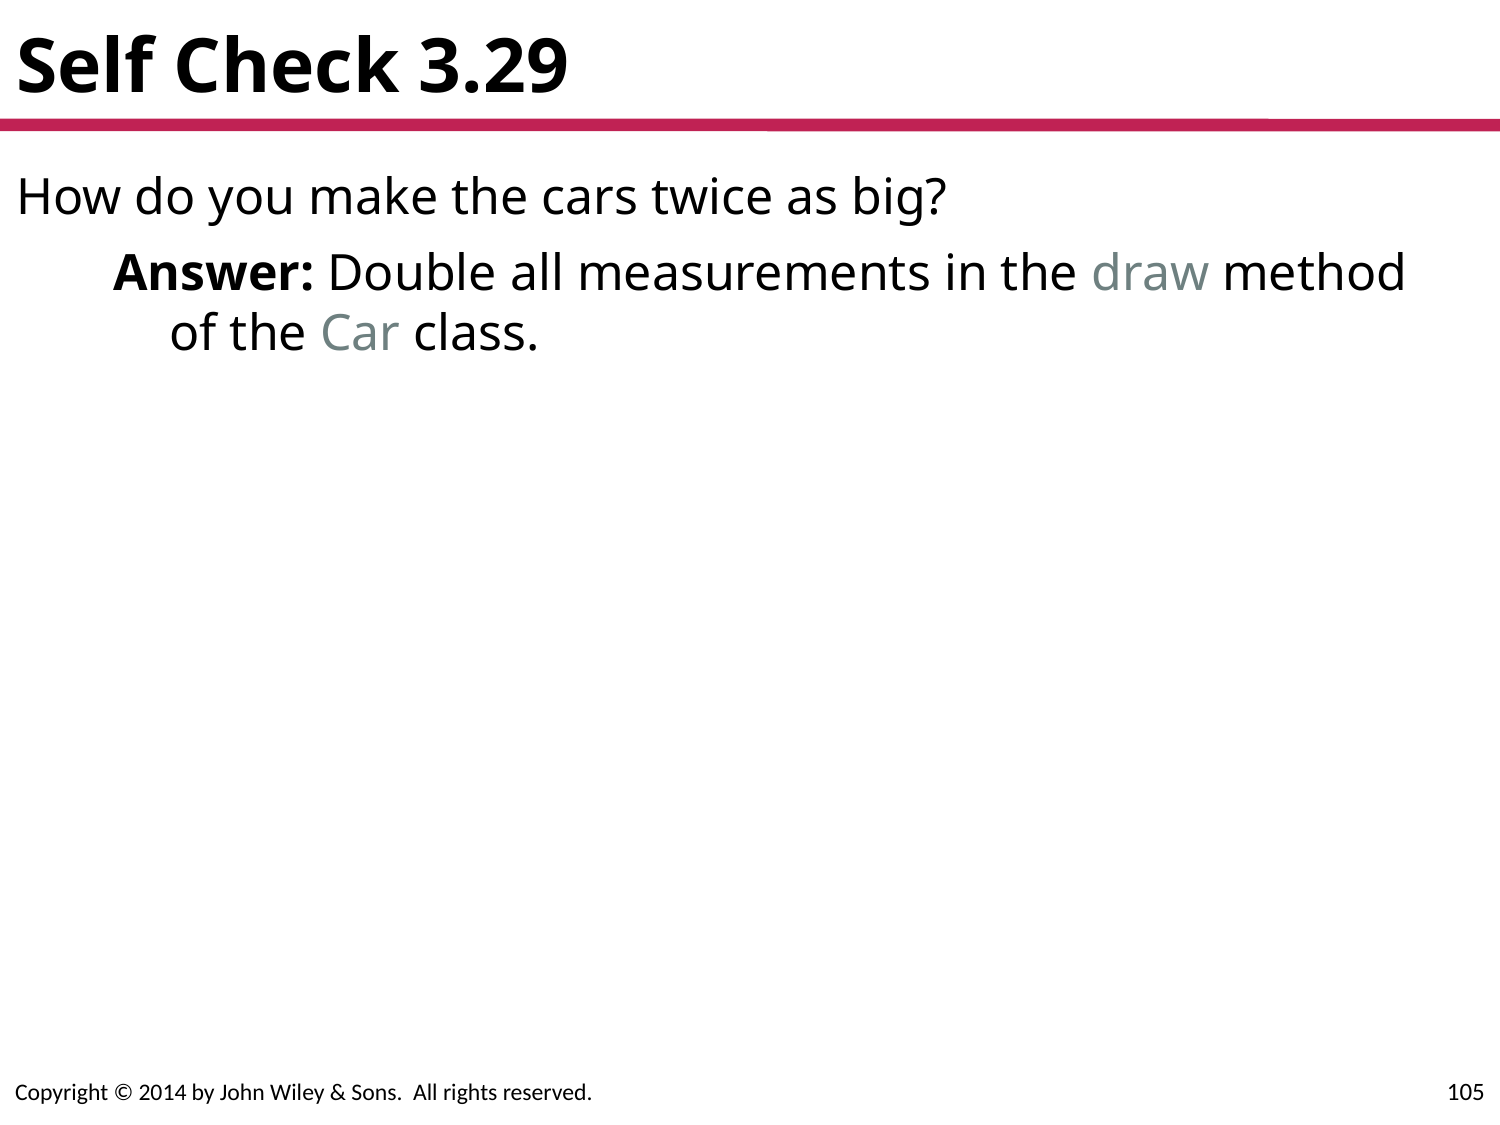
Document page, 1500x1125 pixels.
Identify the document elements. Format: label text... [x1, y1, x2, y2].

list Answer: Double all measurements in the draw method of the Car class. [98, 233, 1450, 697]
title Self Check 3.29 [1, 0, 1500, 125]
list How do you make the cars twice as big? [1, 157, 1425, 233]
